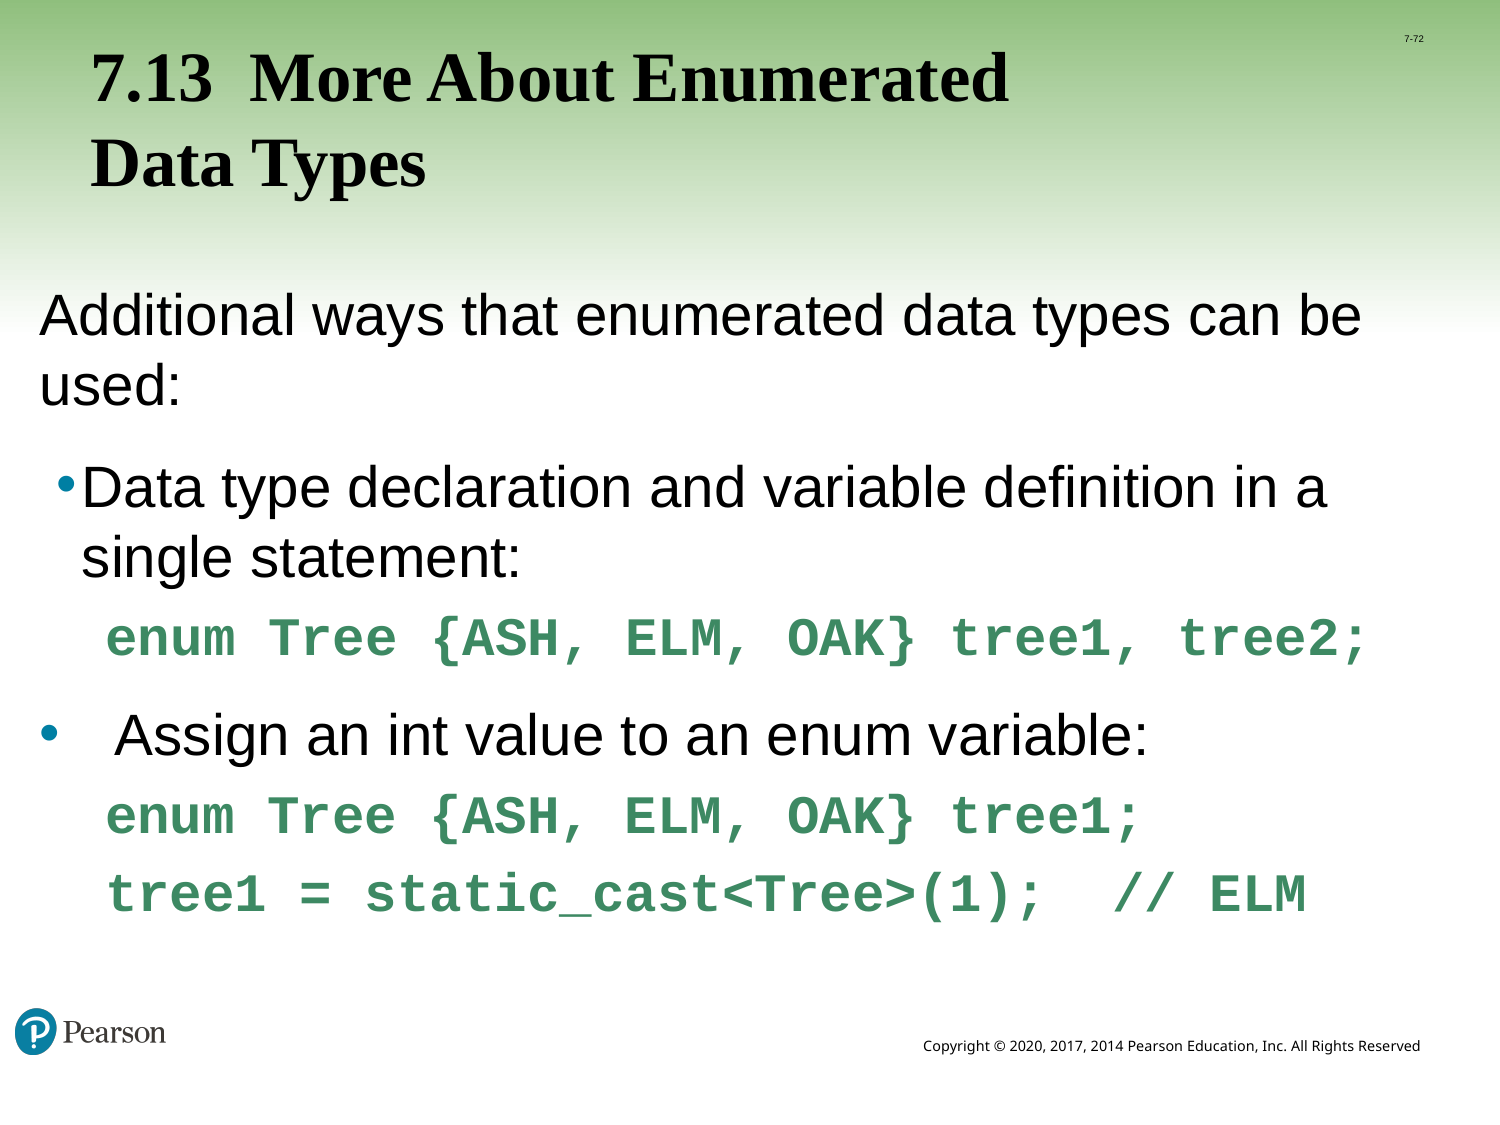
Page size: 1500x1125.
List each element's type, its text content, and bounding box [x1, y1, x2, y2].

title 7.13 More About Enumerated Data Types [75, 35, 1425, 216]
slide_number 7-72 [1389, 18, 1480, 49]
picture [23, 1017, 49, 1042]
picture [15, 1008, 24, 1024]
list Additional ways that enumerated data types can be used: Data type declaration and variable definition in a single statement: enum Tree {ASH, ELM, OAK} tree1, tree2; Assign an int value to an enum variable: enum Tree {ASH, ELM, OAK} tree1; tree1 = static_cast<Tree>(1); // ELM [24, 262, 1450, 1013]
picture [15, 1041, 26, 1055]
picture [41, 1013, 166, 1055]
